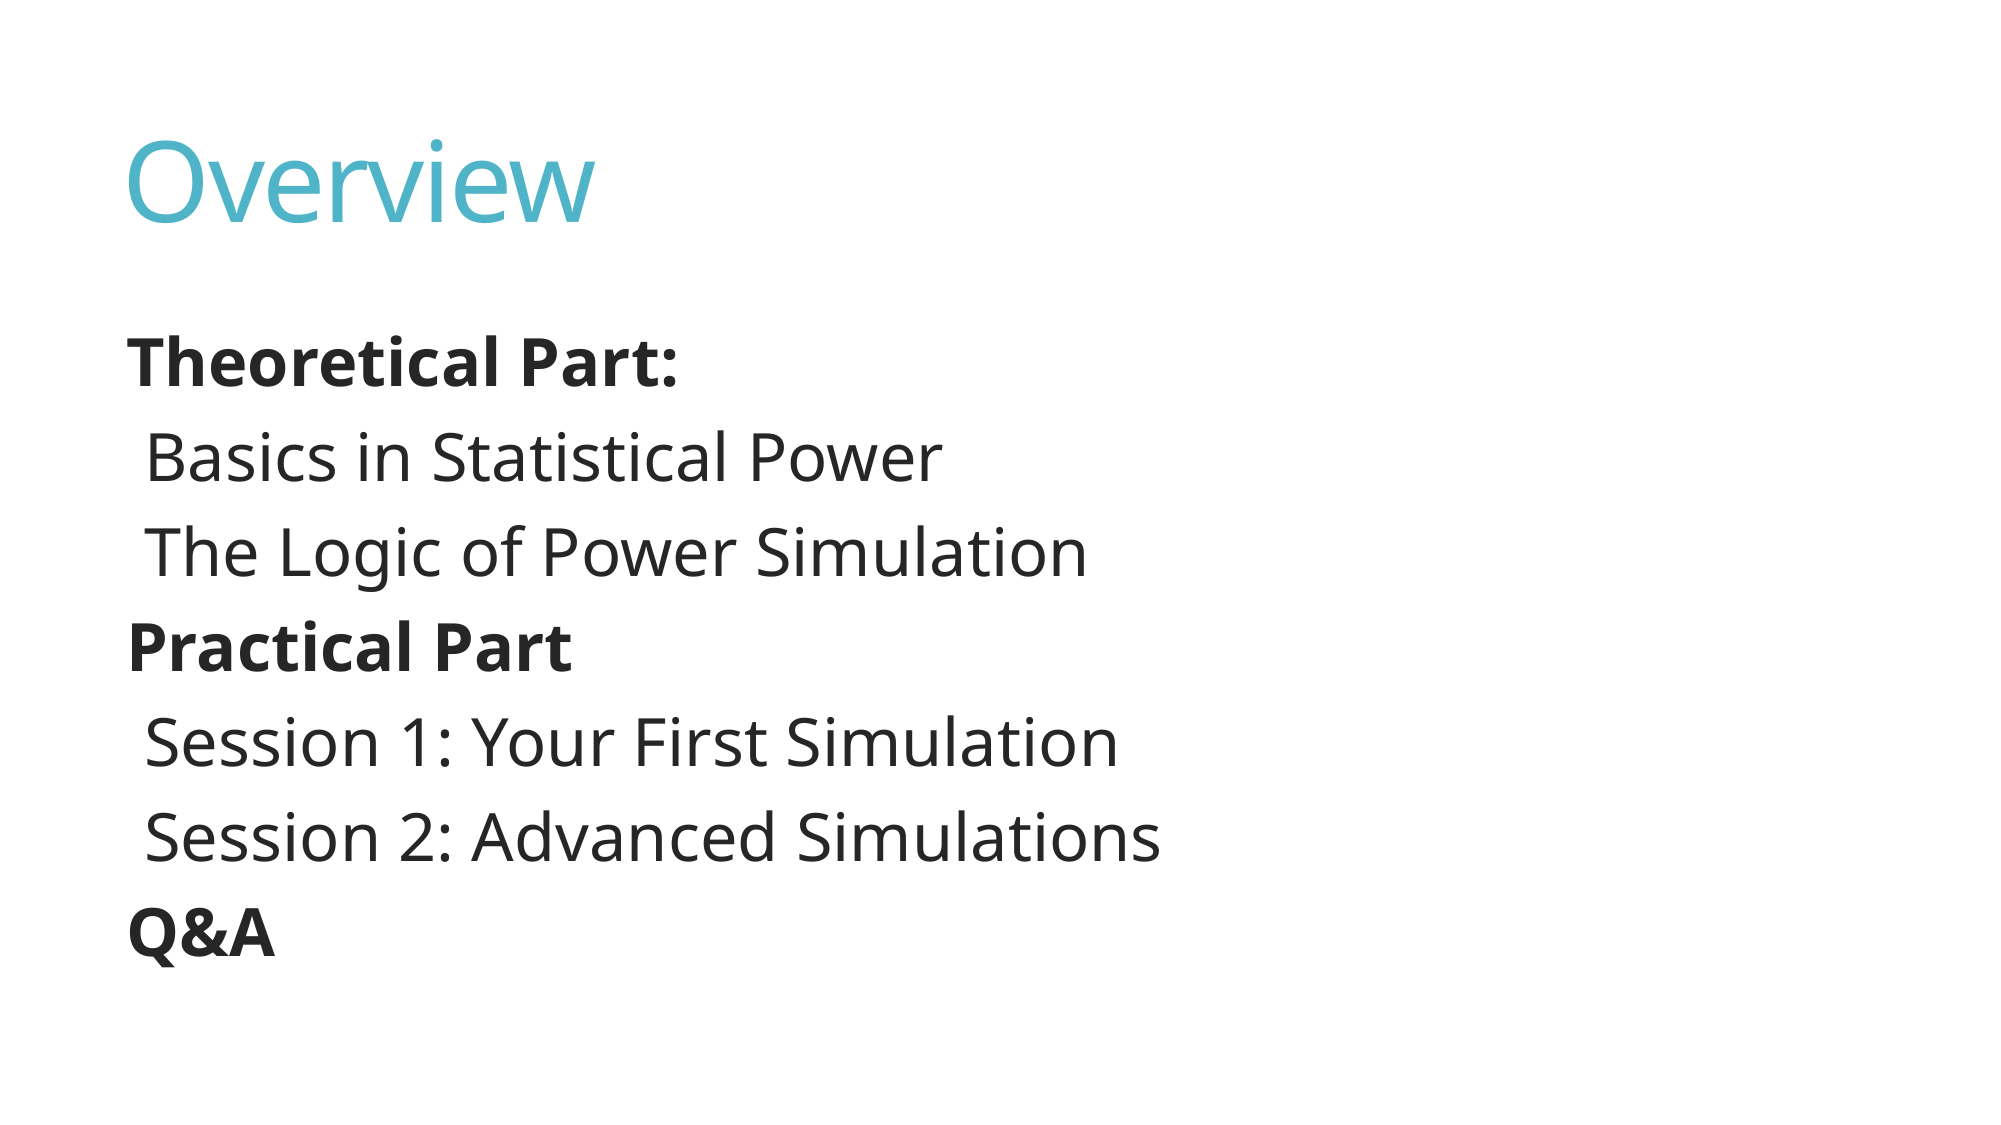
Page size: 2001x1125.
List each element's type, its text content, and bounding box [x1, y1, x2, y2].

title Overview [107, 52, 1875, 325]
list Theoretical Part: Basics in Statistical Power The Logic of Power Simulation Practical Part Session 1: Your First Simulation Session 2: Advanced Simulations Q&A [111, 324, 1970, 943]
